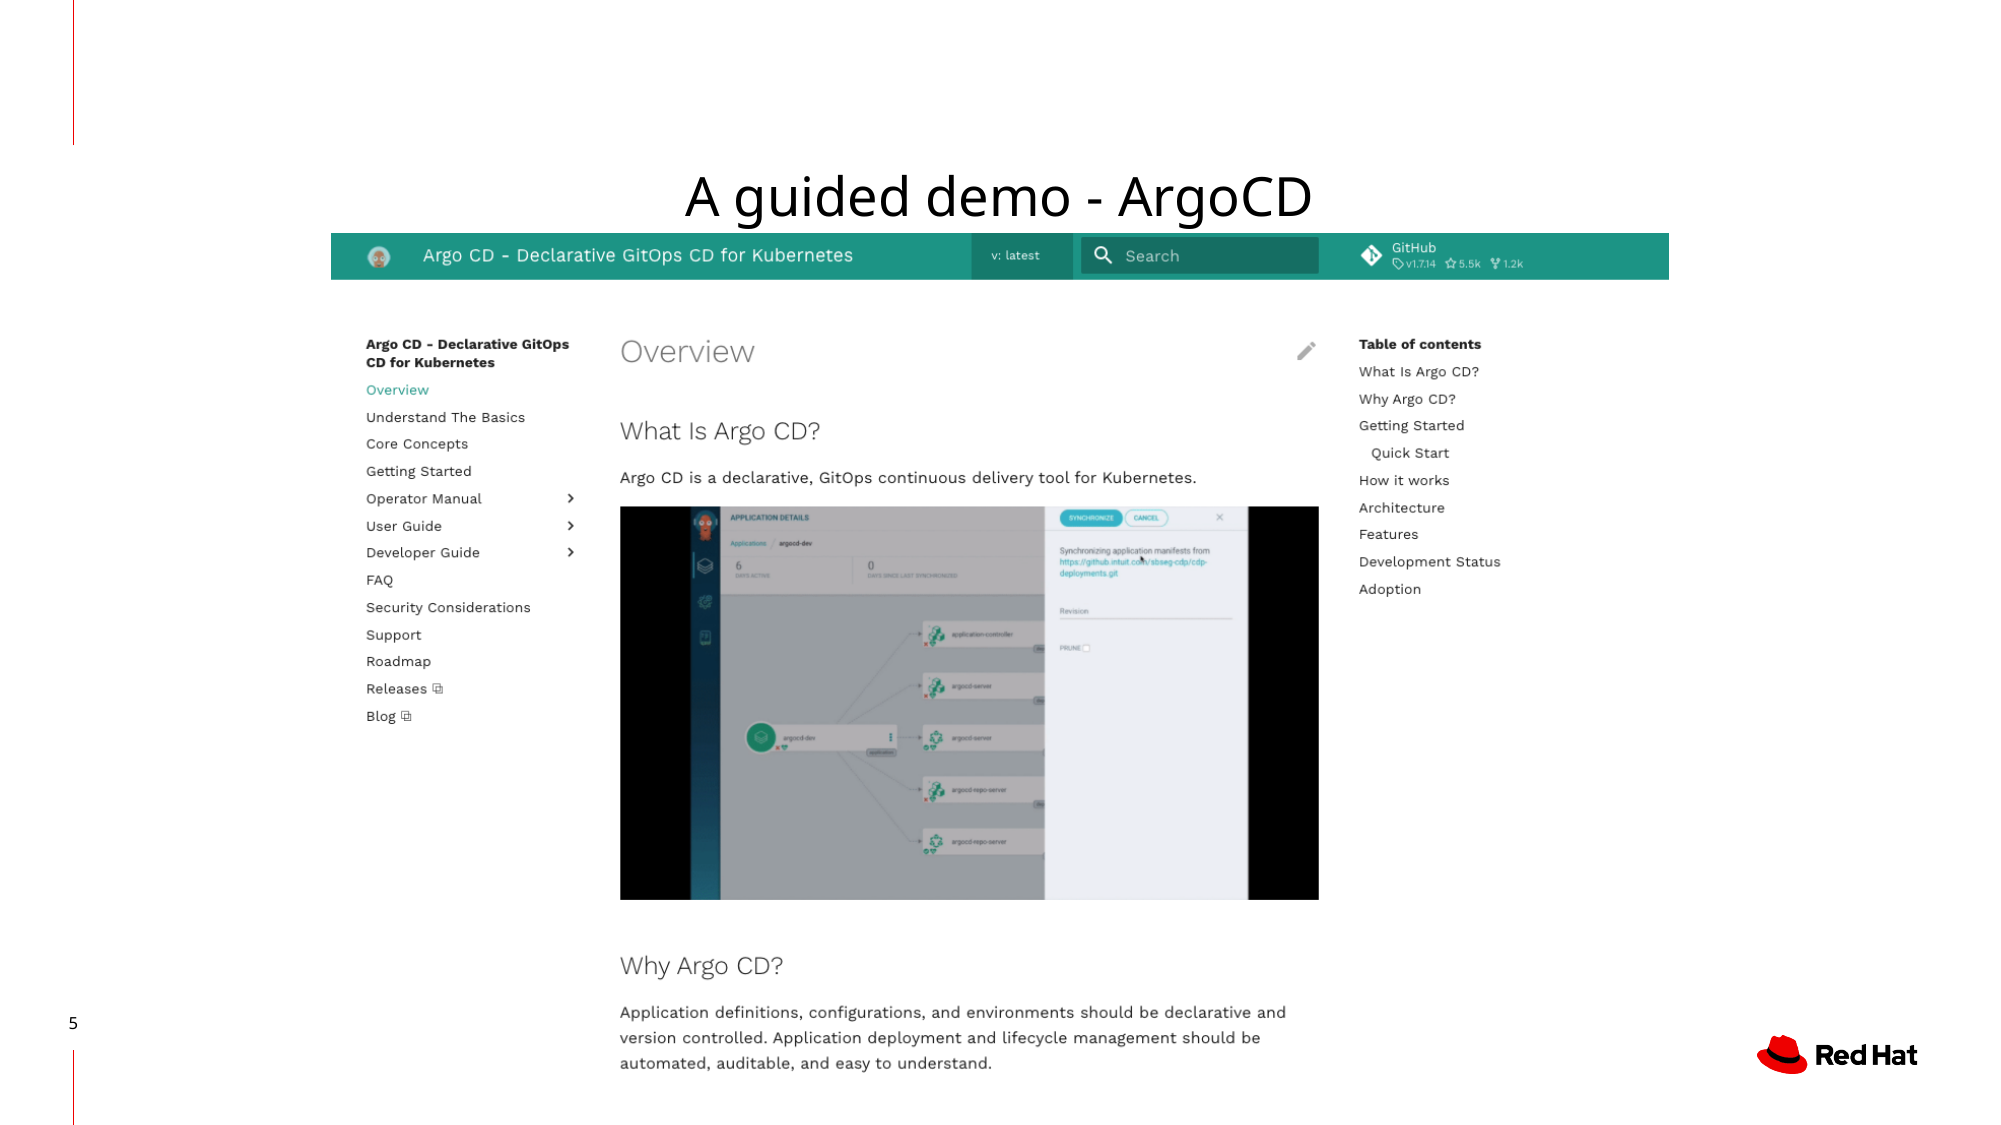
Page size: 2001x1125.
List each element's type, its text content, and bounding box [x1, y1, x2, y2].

picture [1757, 1035, 1918, 1074]
title A guided demo - ArgoCD [145, 143, 1855, 234]
slide_number ‹#› [13, 1012, 134, 1036]
picture [330, 233, 1669, 1090]
